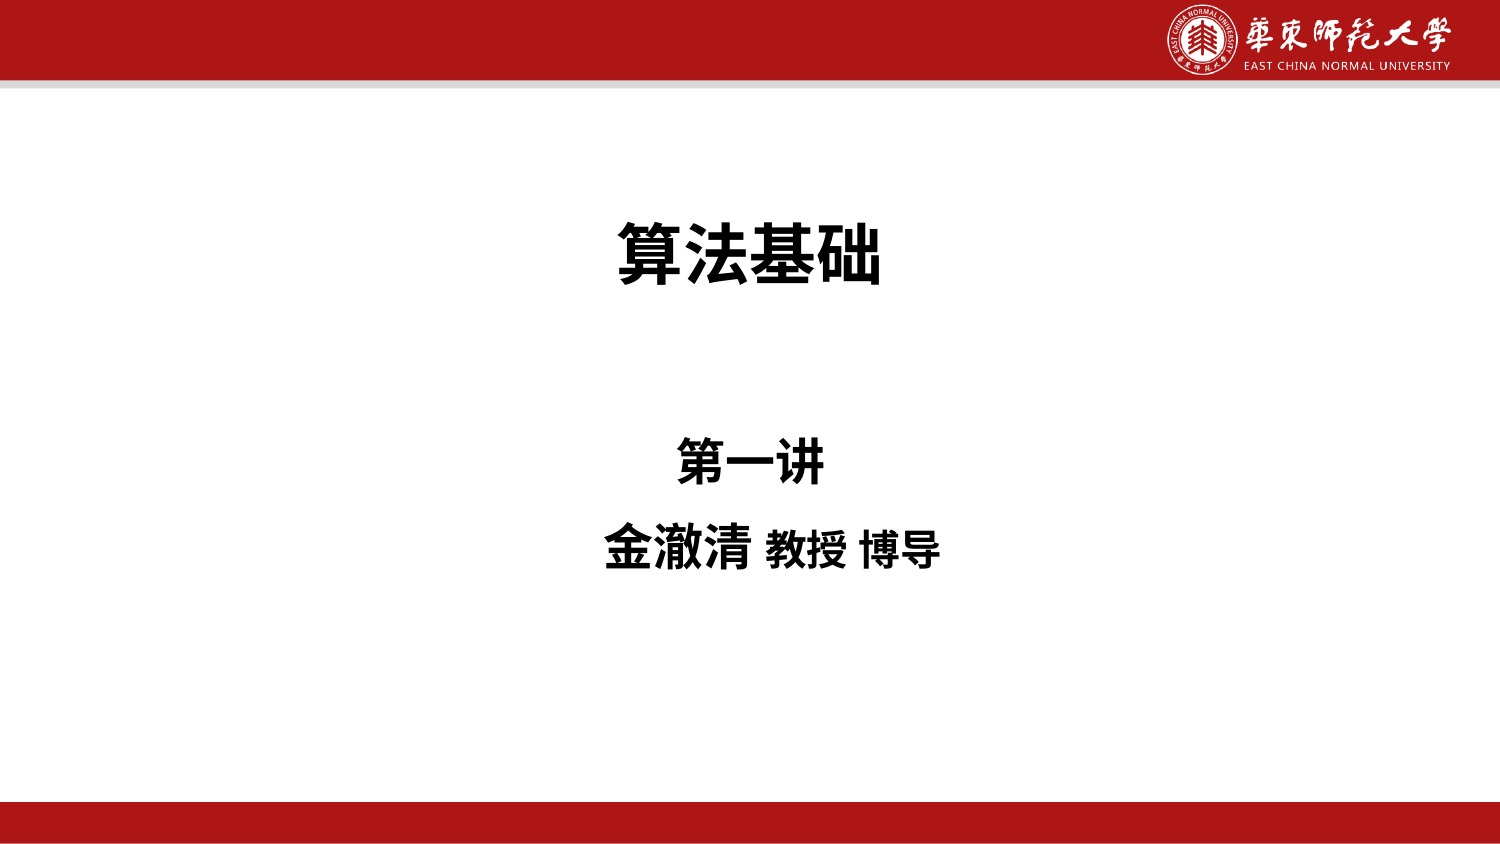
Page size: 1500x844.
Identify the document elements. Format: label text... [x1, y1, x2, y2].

text_box 第一讲 金澈清 教授 博导 [166, 407, 1334, 624]
text_box 算法基础 [29, 142, 1470, 324]
picture [1113, 0, 1500, 165]
